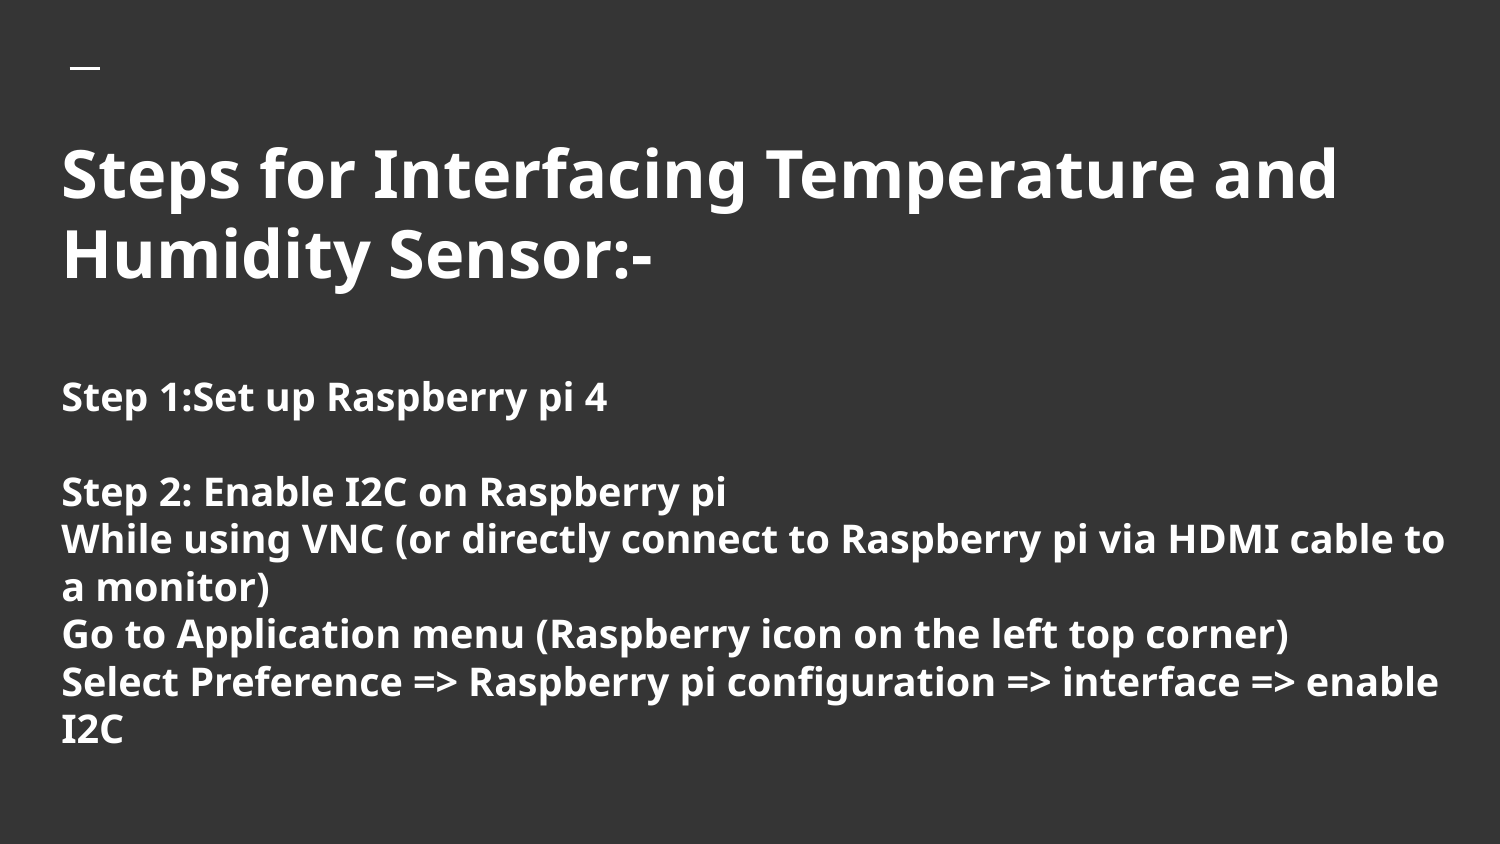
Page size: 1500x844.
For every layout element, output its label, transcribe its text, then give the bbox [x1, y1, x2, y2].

title Steps for Interfacing Temperature and Humidity Sensor:- Step 1:Set up Raspberry pi 4 Step 2: Enable I2C on Raspberry pi While using VNC (or directly connect to Raspberry pi via HDMI cable to a monitor) Go to Application menu (Raspberry icon on the left top corner) Select Preference => Raspberry pi configuration => interface => enable I2C [46, 116, 1463, 746]
